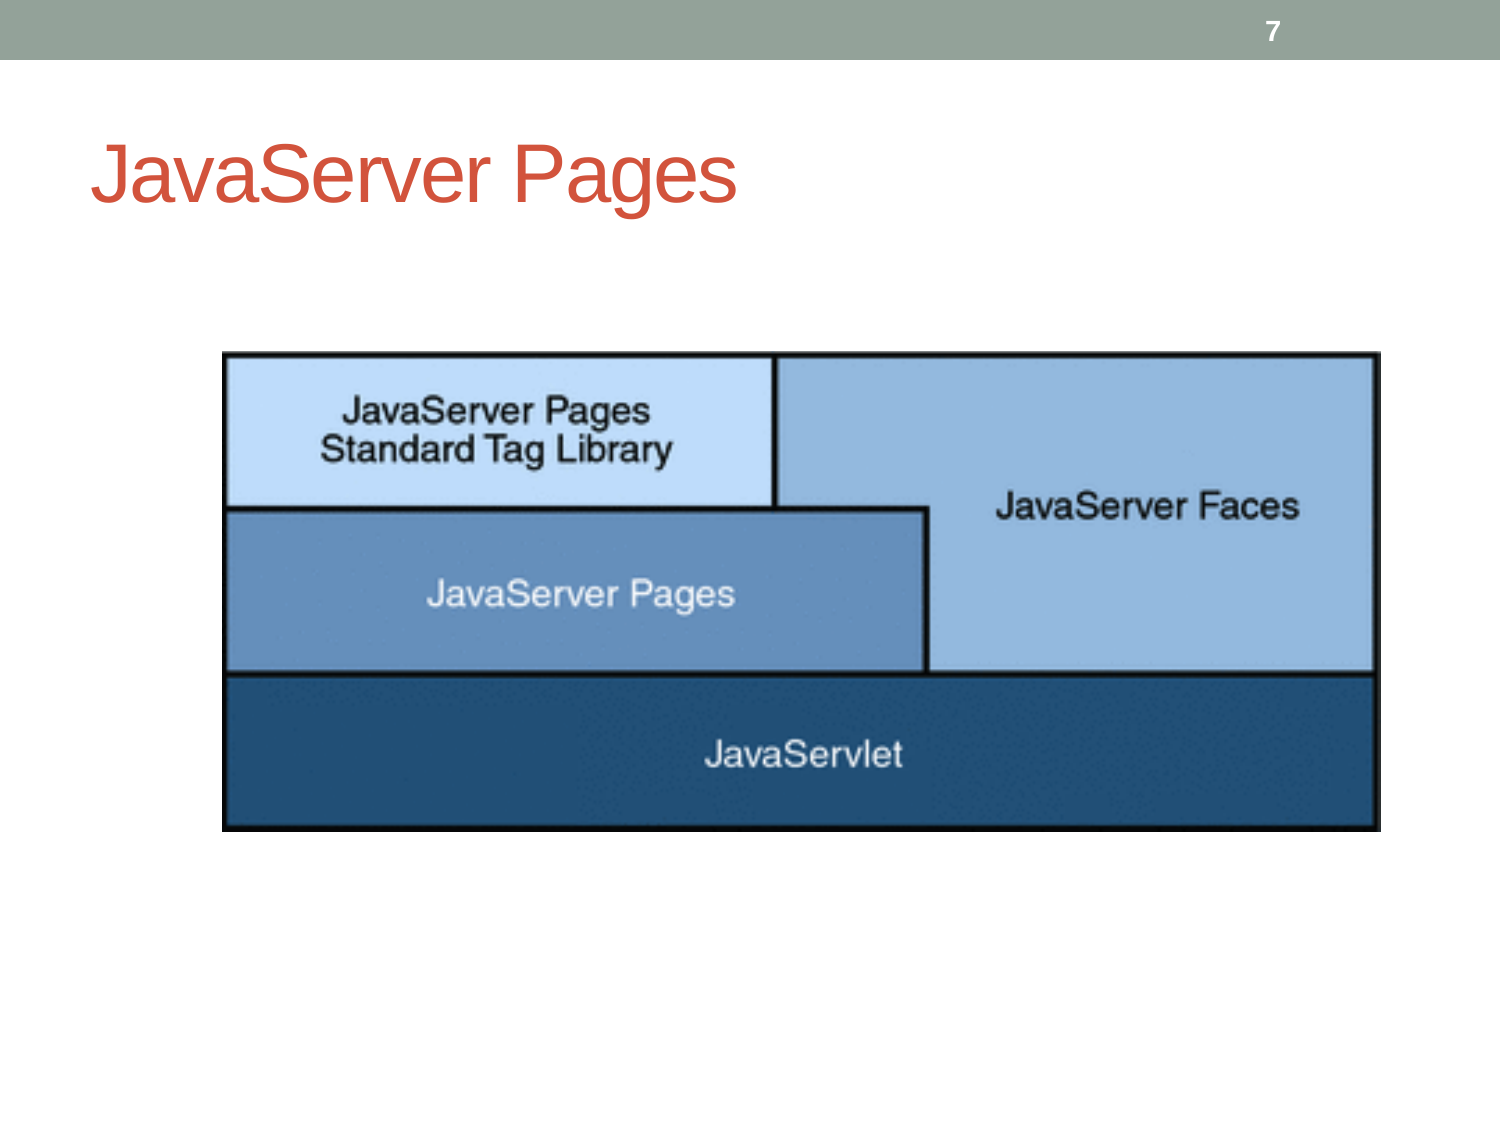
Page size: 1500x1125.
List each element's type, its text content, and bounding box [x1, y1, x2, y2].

title JavaServer Pages [75, 87, 1425, 250]
picture [222, 351, 1381, 833]
slide_number 7 [1250, 3, 1425, 57]
